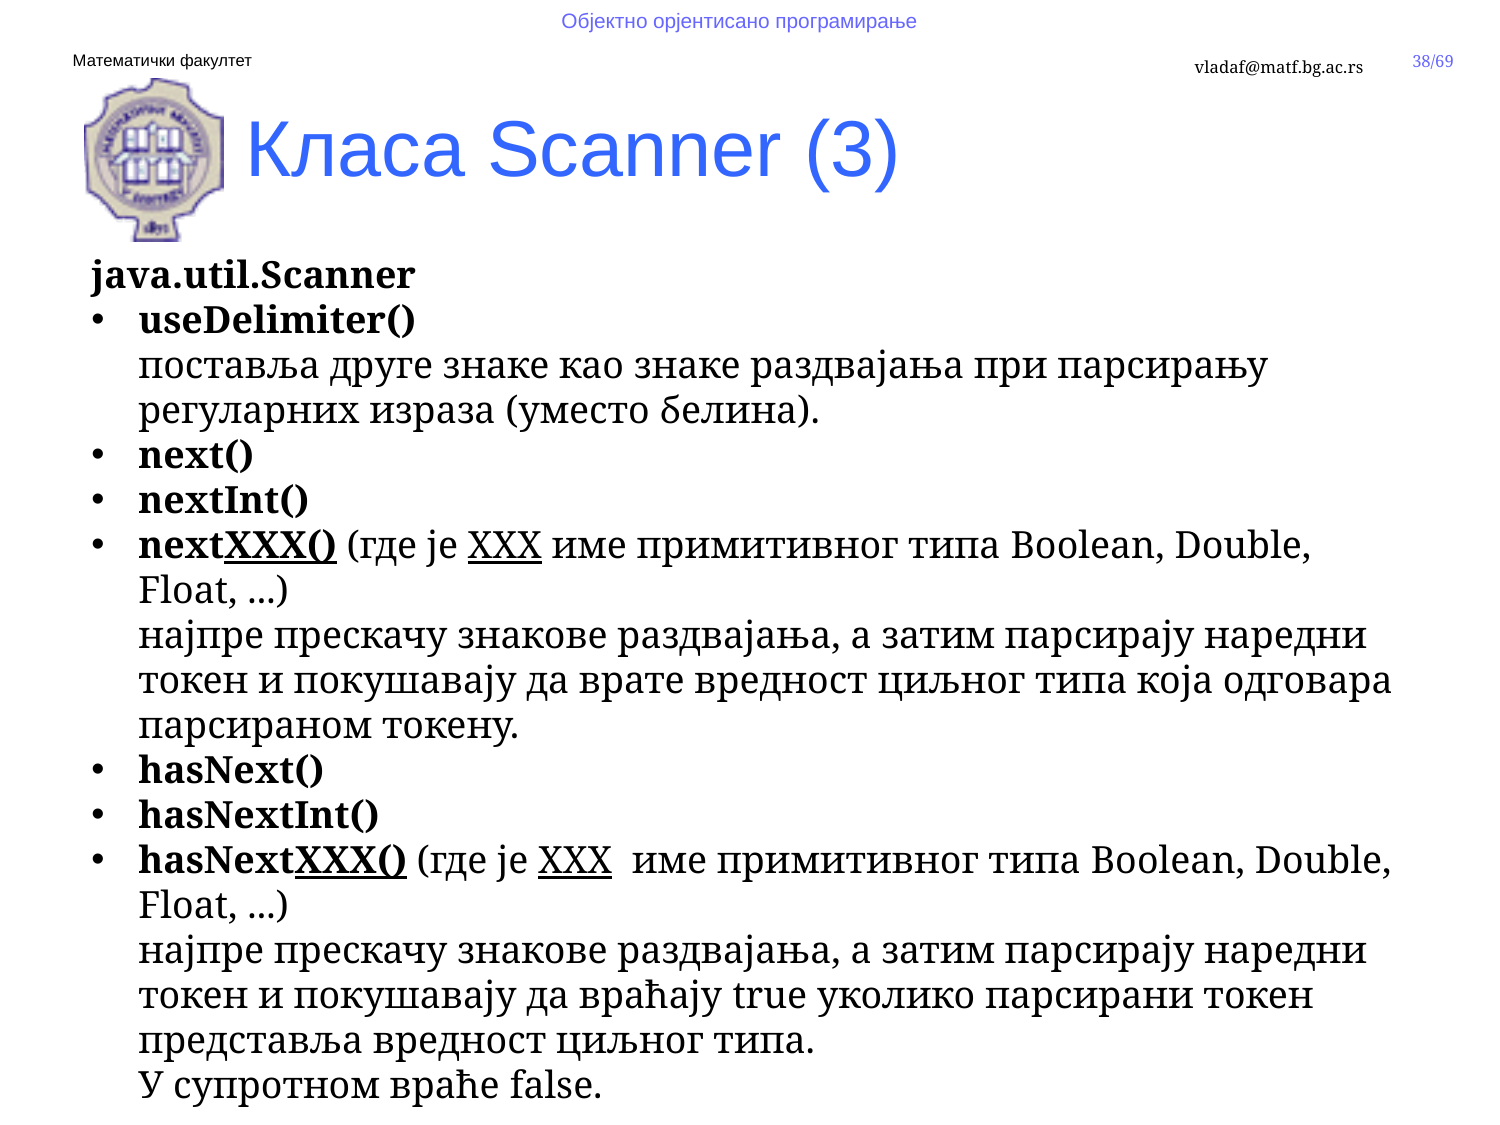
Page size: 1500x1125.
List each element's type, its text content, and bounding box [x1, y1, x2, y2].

picture [84, 78, 224, 242]
text_box Класа Scanner (3) [230, 69, 1500, 220]
text_box java.util.Scanner useDelimiter() поставља друге знаке као знаке раздвајања при парсирању регуларних израза (уместо белина). next() nextInt() nextXXX() (где је XXX име примитивног типа Boolean, Double, Float, ...) најпре прескачу знакове раздвајања, а затим парсирају наредни токен и покушавају да врате вредност циљног типа која одговара парсираном токену. hasNext() hasNextInt() hasNextXXX() (где је XXX име примитивног типа Boolean, Double, Float, ...) најпре прескачу знакове раздвајања, а затим парсирају наредни токен и покушавају да враћају true уколико парсирани токен представља вредност циљног типа. У супротном враће false. [76, 243, 1482, 1114]
